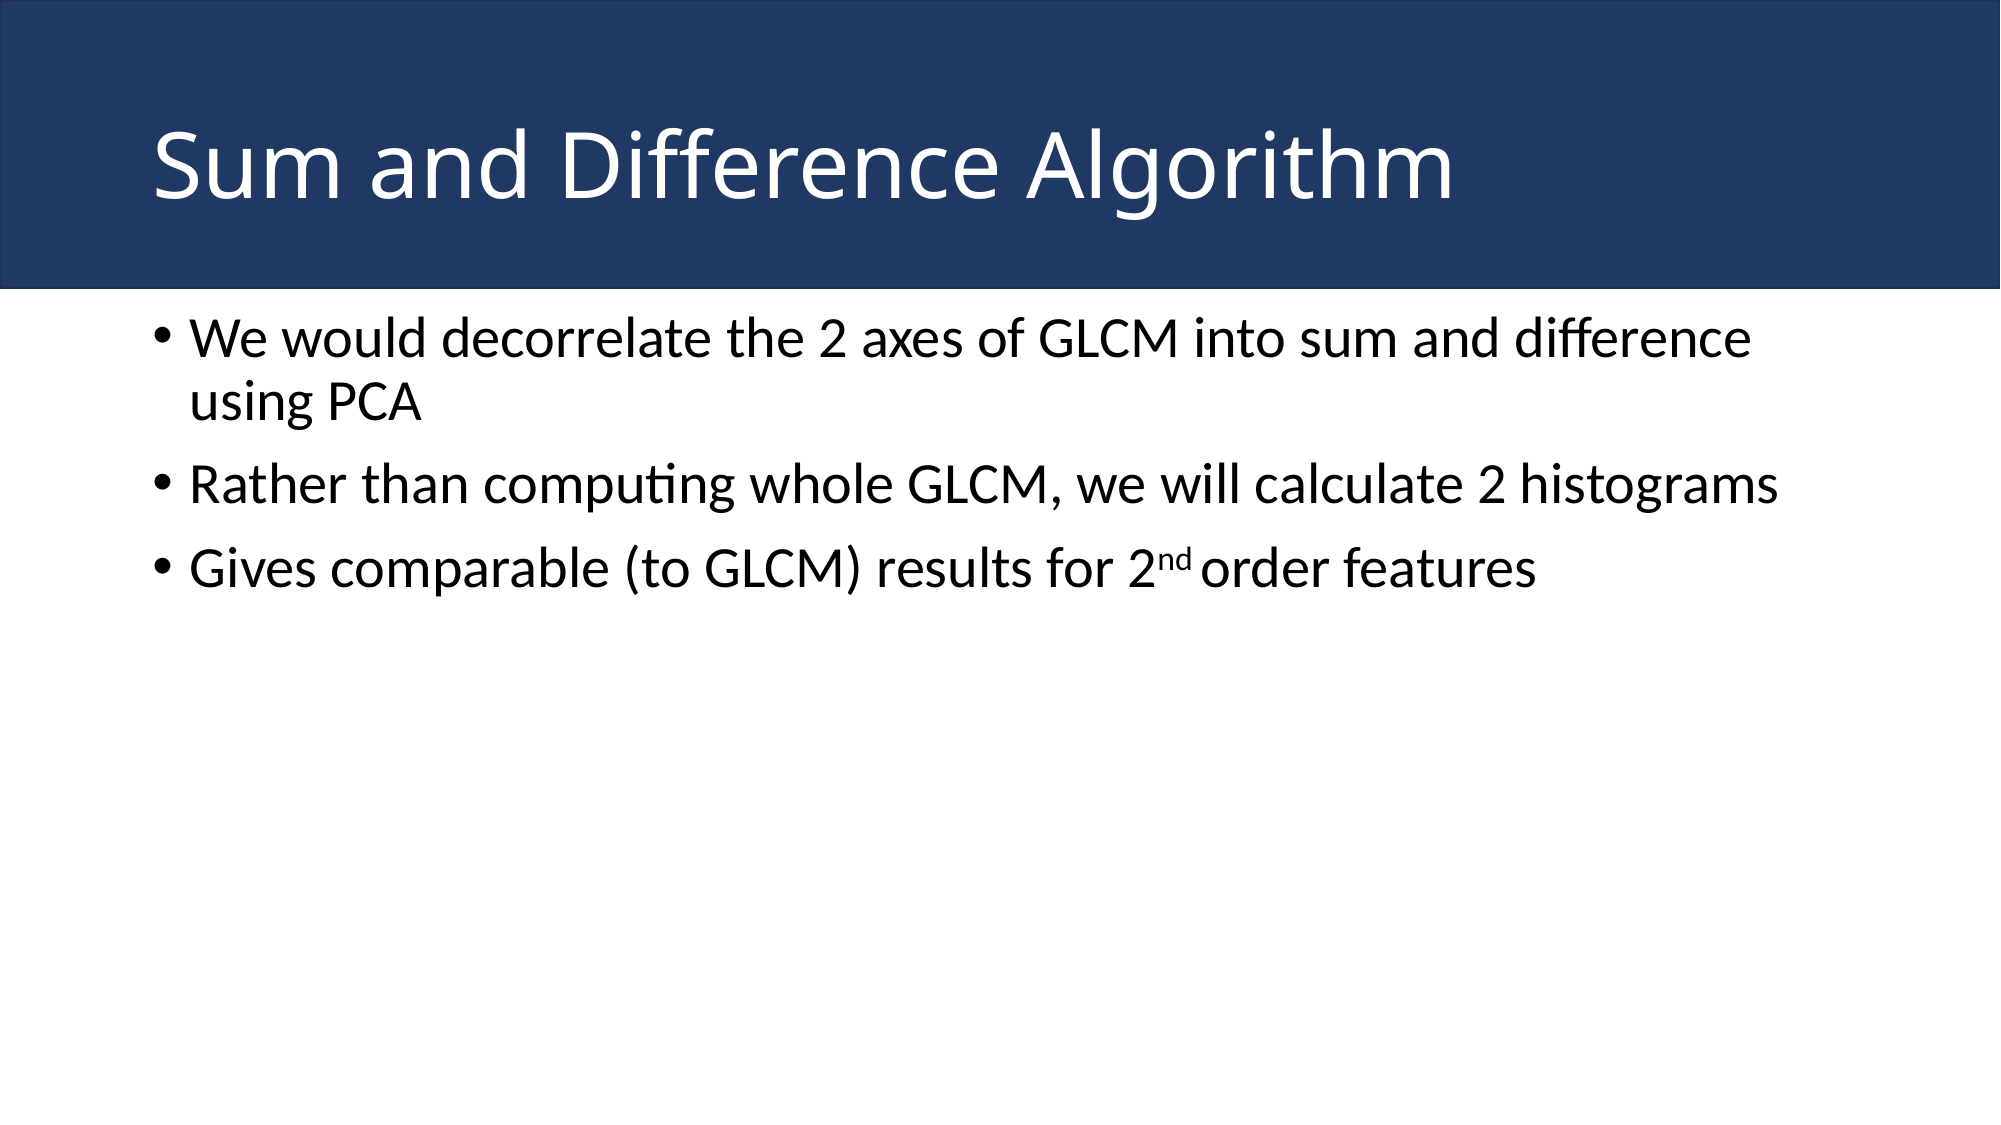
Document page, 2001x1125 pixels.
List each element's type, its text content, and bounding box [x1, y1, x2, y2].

title Sum and Difference Algorithm [137, 59, 1863, 278]
text_box [0, 0, 2000, 289]
list We would decorrelate the 2 axes of GLCM into sum and difference using PCA Rather than computing whole GLCM, we will calculate 2 histograms Gives comparable (to GLCM) results for 2nd order features [137, 299, 1863, 1014]
